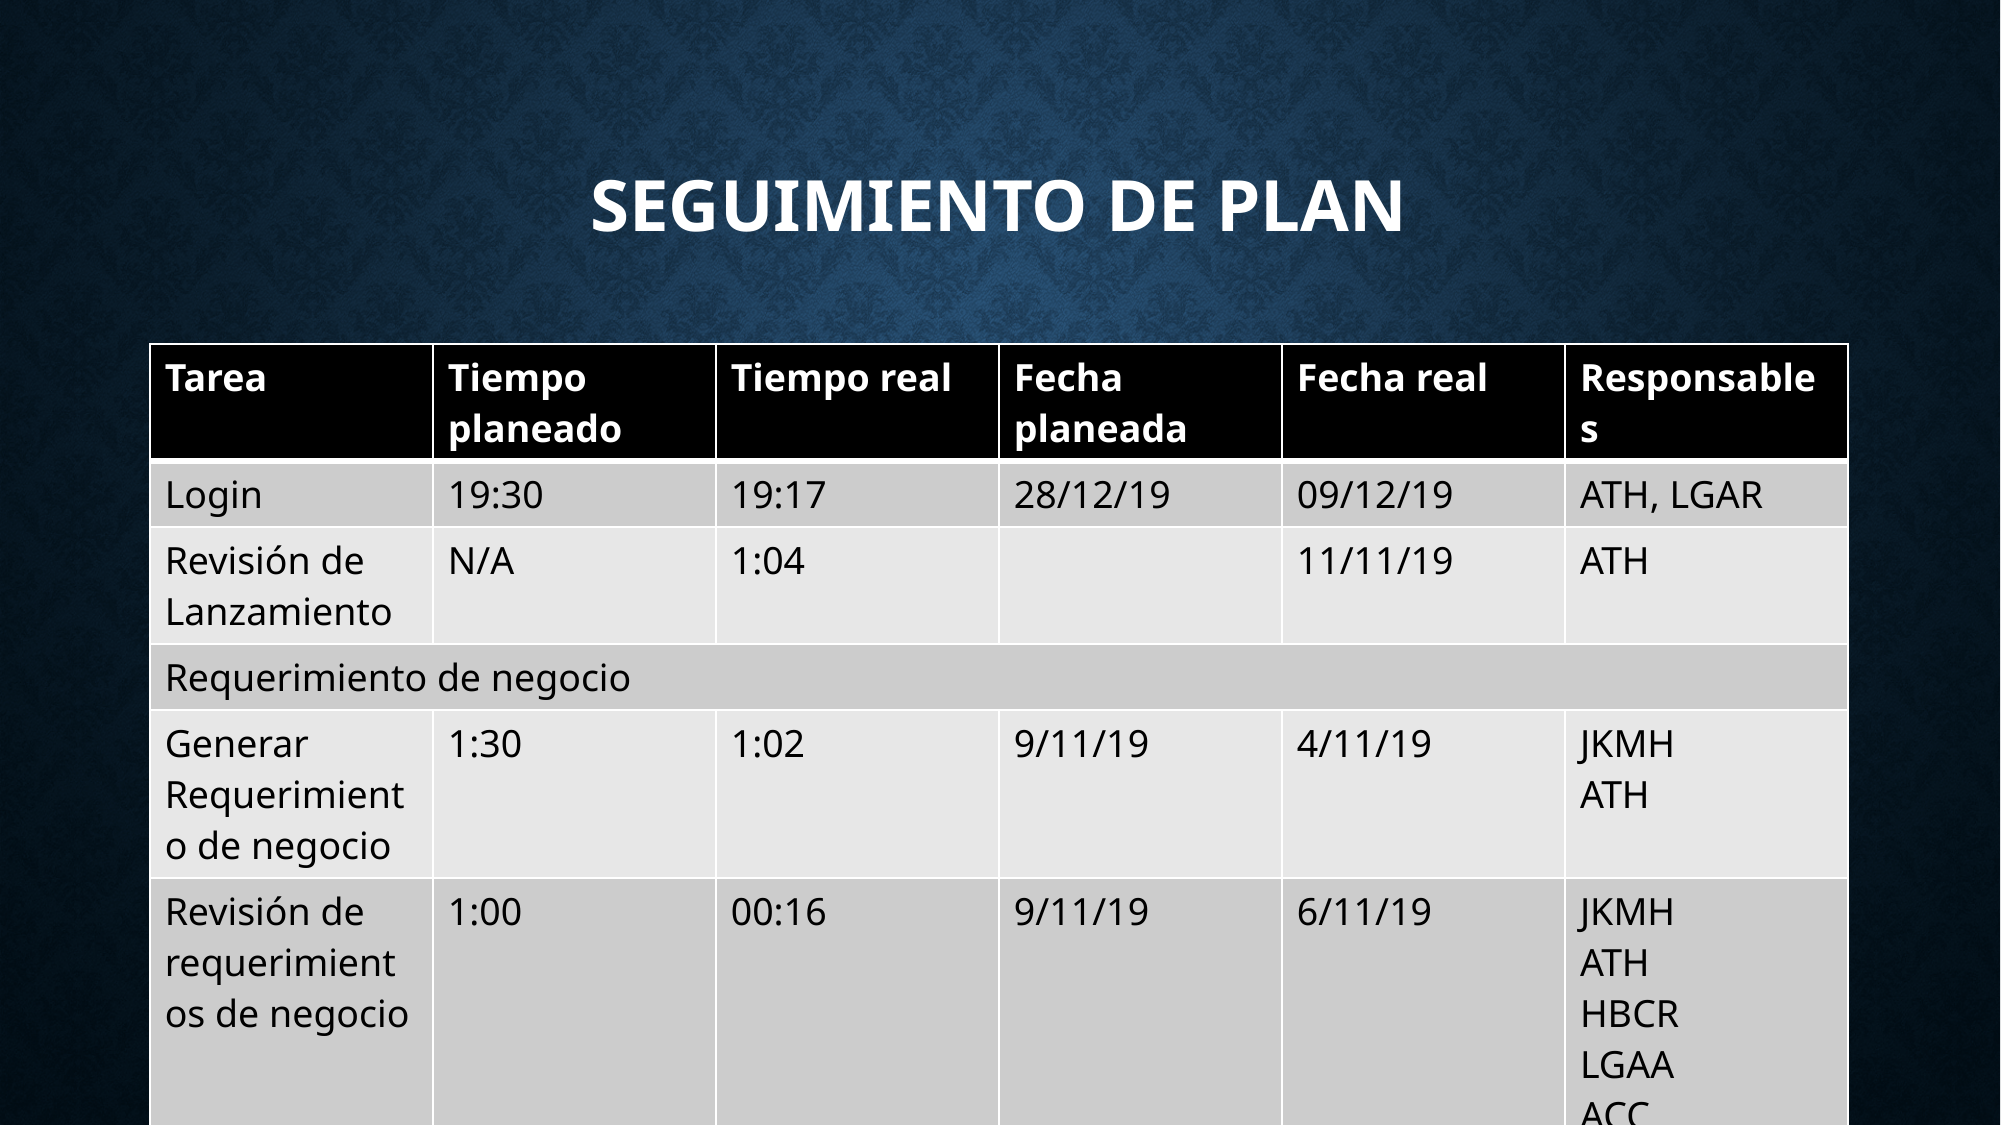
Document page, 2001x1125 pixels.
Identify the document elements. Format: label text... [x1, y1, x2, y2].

table_cell Generar Requerimiento de negocio [151, 711, 432, 877]
table_header Tiempo planeado [434, 345, 715, 458]
table_cell 9/11/19 [1000, 711, 1281, 877]
table_cell 19:30 [434, 464, 715, 526]
table_cell 1:00 [434, 879, 715, 1125]
table_header Tiempo real [717, 345, 998, 458]
table_cell N/A [434, 528, 715, 643]
table_cell Revisión de requerimientos de negocio [151, 879, 432, 1125]
table_cell [1000, 528, 1281, 643]
title Seguimiento de plan [149, 99, 1849, 318]
table_cell 4/11/19 [1283, 711, 1564, 877]
table_cell Requerimiento de negocio [151, 645, 1847, 709]
table_cell 00:16 [717, 879, 998, 1125]
table_header Responsables [1566, 345, 1847, 458]
table_header Fecha real [1283, 345, 1564, 458]
table_cell 1:04 [717, 528, 998, 643]
table_cell 28/12/19 [1000, 464, 1281, 526]
table_cell Login [151, 464, 432, 526]
table_cell Revisión de Lanzamiento [151, 528, 432, 643]
table_cell 09/12/19 [1283, 464, 1564, 526]
table_header Fecha planeada [1000, 345, 1281, 458]
table_cell ATH, LGAR [1566, 464, 1847, 526]
table_header Tarea [151, 345, 432, 458]
table_cell ATH [1566, 528, 1847, 643]
table_cell 1:30 [434, 711, 715, 877]
table_cell 9/11/19 [1000, 879, 1281, 1125]
table_cell 1:02 [717, 711, 998, 877]
table_cell 19:17 [717, 464, 998, 526]
table_cell JKMH ATH HBCR LGAA ACC [1566, 879, 1847, 1125]
table_cell 11/11/19 [1283, 528, 1564, 643]
table_cell 6/11/19 [1283, 879, 1564, 1125]
table_cell JKMH ATH [1566, 711, 1847, 877]
